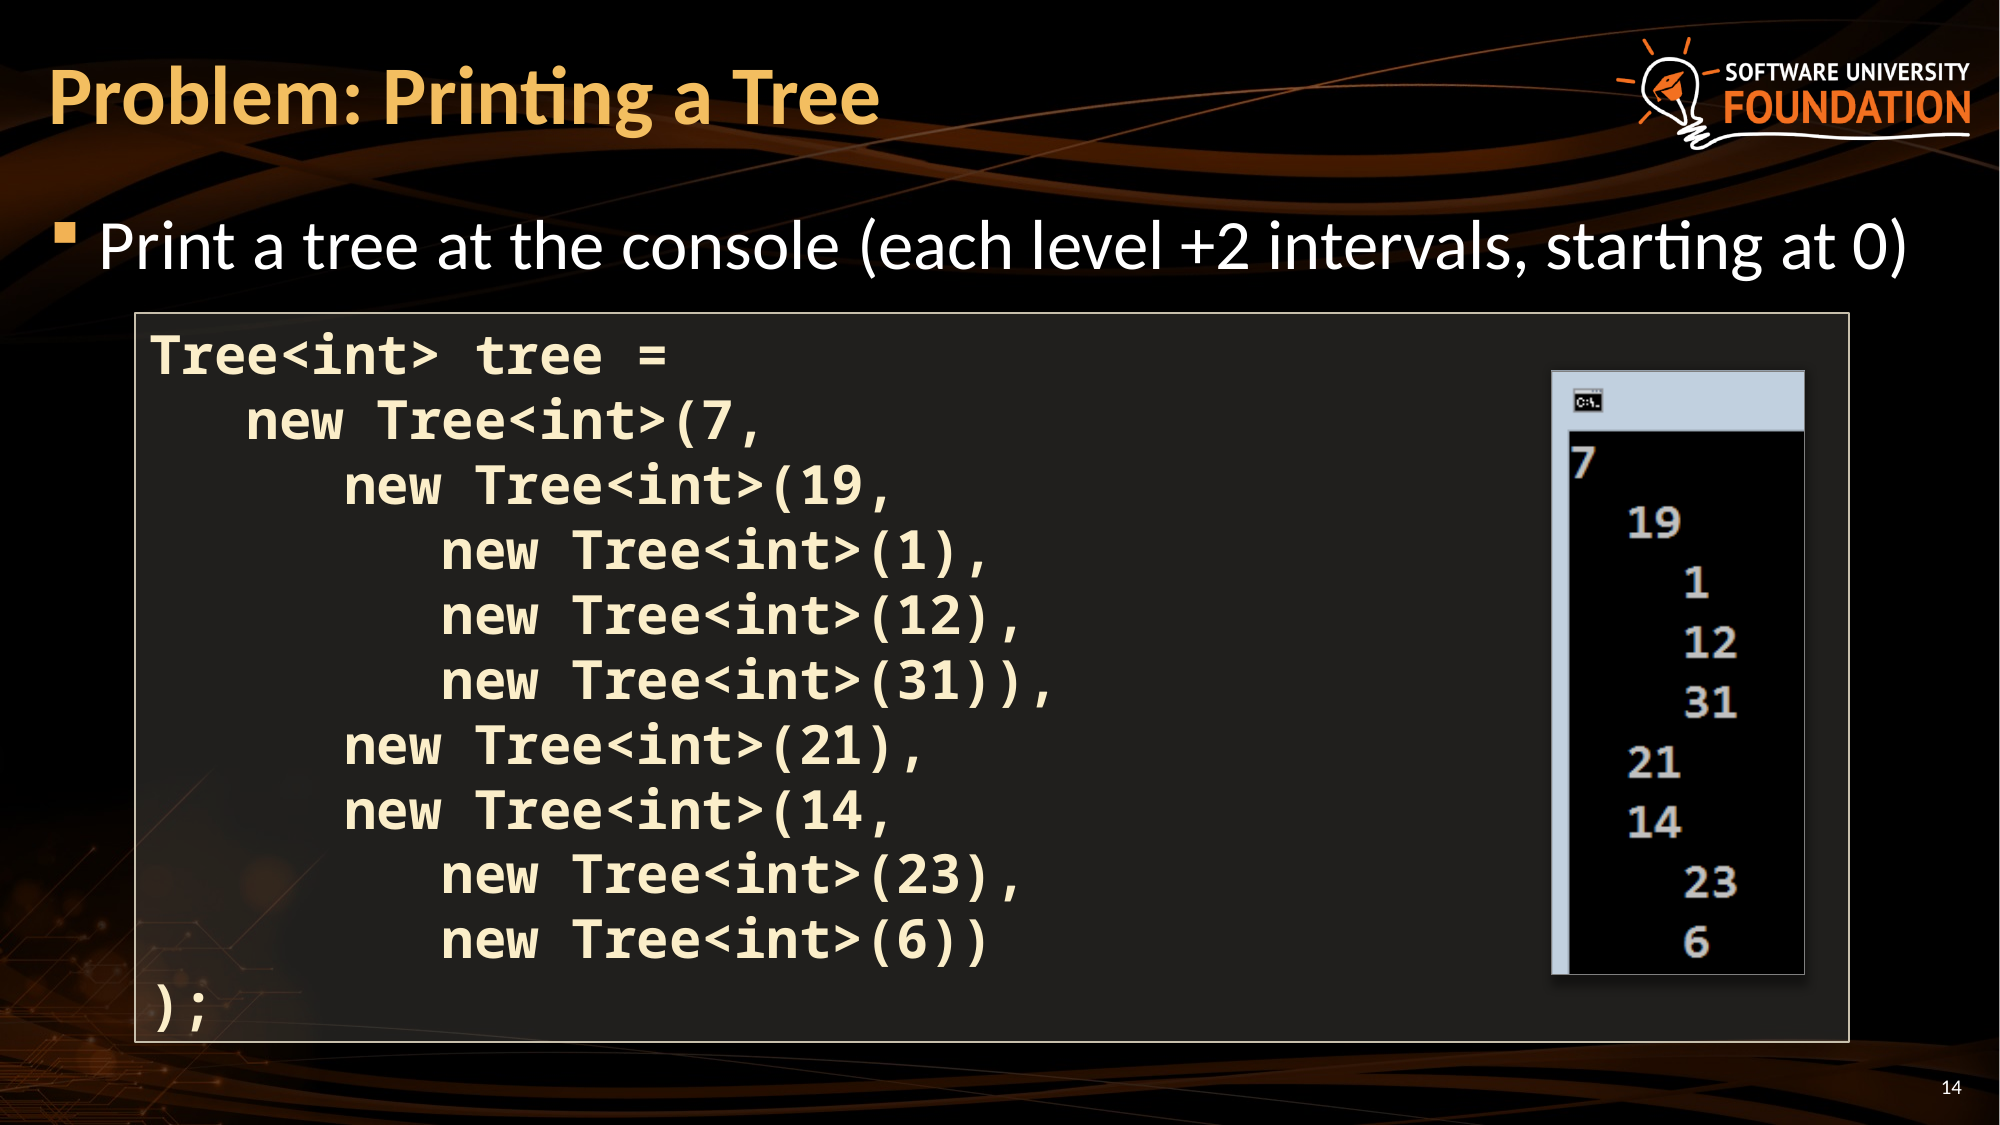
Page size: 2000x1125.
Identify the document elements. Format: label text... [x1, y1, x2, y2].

picture [0, 0, 2000, 1125]
title Problem: Printing a Tree [30, 6, 1602, 189]
list Print a tree at the console (each level +2 intervals, starting at 0) [31, 188, 1968, 1103]
text_box Tree<int> tree = new Tree<int>(7, new Tree<int>(19, new Tree<int>(1), new Tree<int>(12), new Tree<int>(31)), new Tree<int>(21), new Tree<int>(14, new Tree<int>(23), new Tree<int>(6)) ); [134, 312, 1850, 1043]
